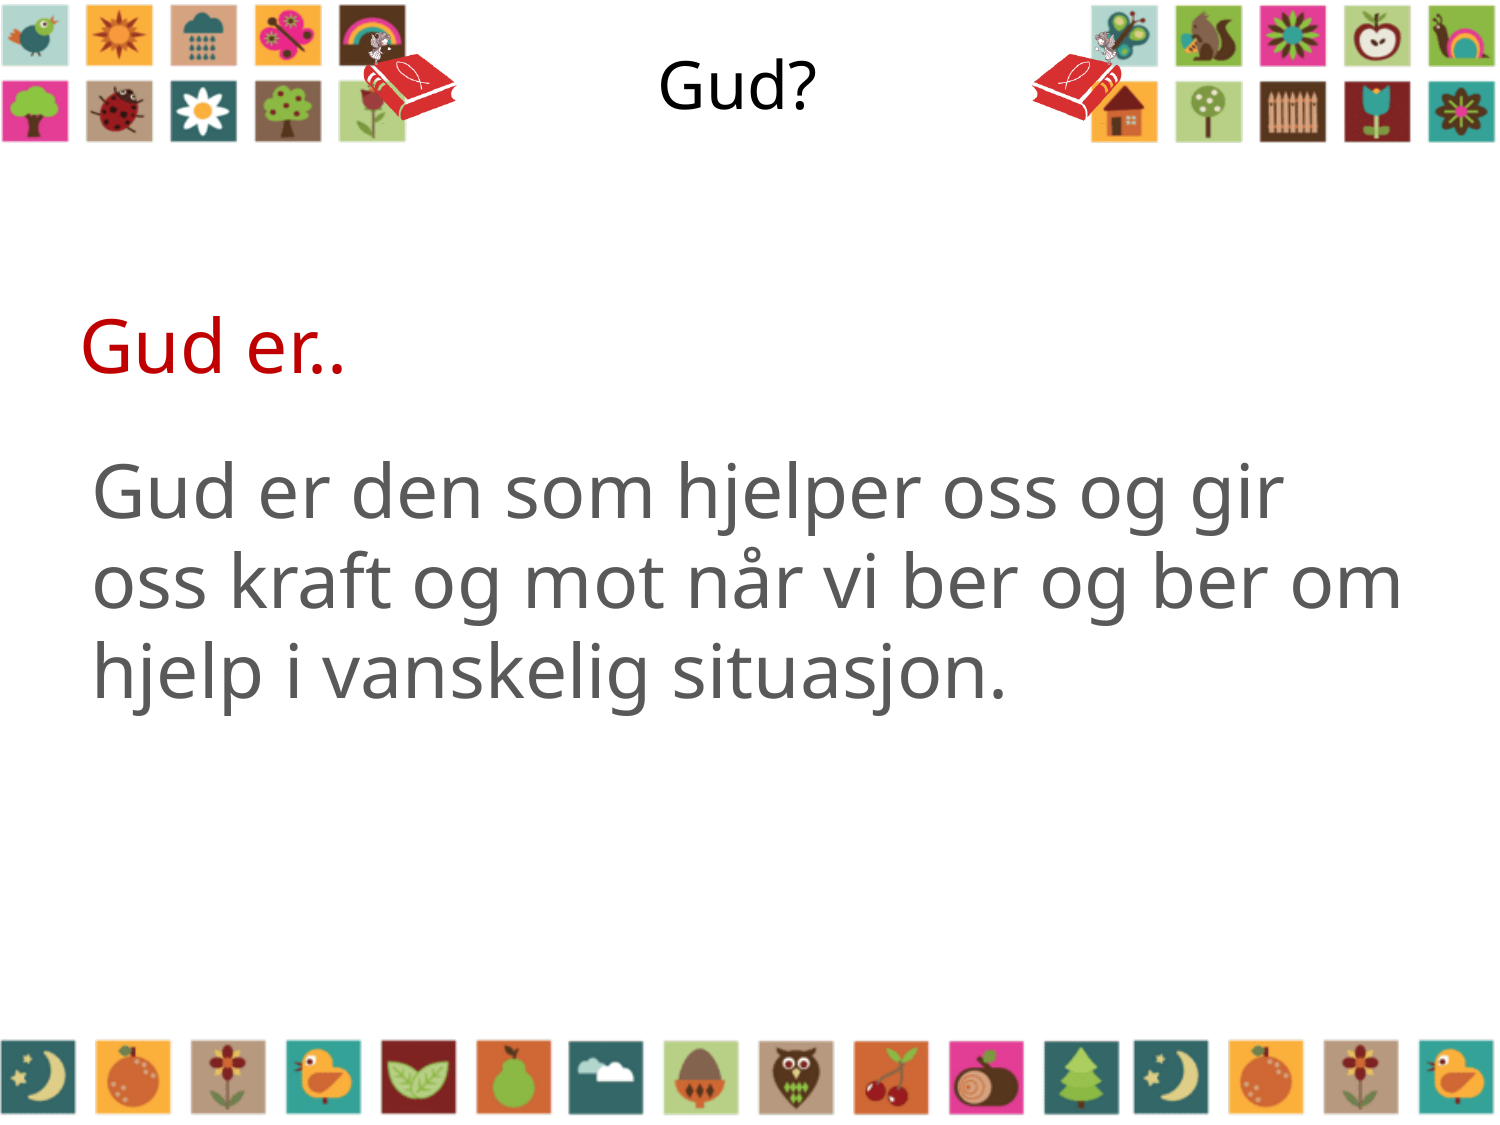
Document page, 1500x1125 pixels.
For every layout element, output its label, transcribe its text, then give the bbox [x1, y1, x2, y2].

text_box Gud er den som hjelper oss og gir oss kraft og mot når vi ber og ber om hjelp i vanskelig situasjon. [76, 436, 1424, 722]
text_box Gud er.. [64, 290, 1412, 396]
text_box Gud? [489, 35, 999, 131]
picture [0, 3, 489, 150]
picture [1000, 3, 1500, 150]
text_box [0, 1028, 1500, 1118]
